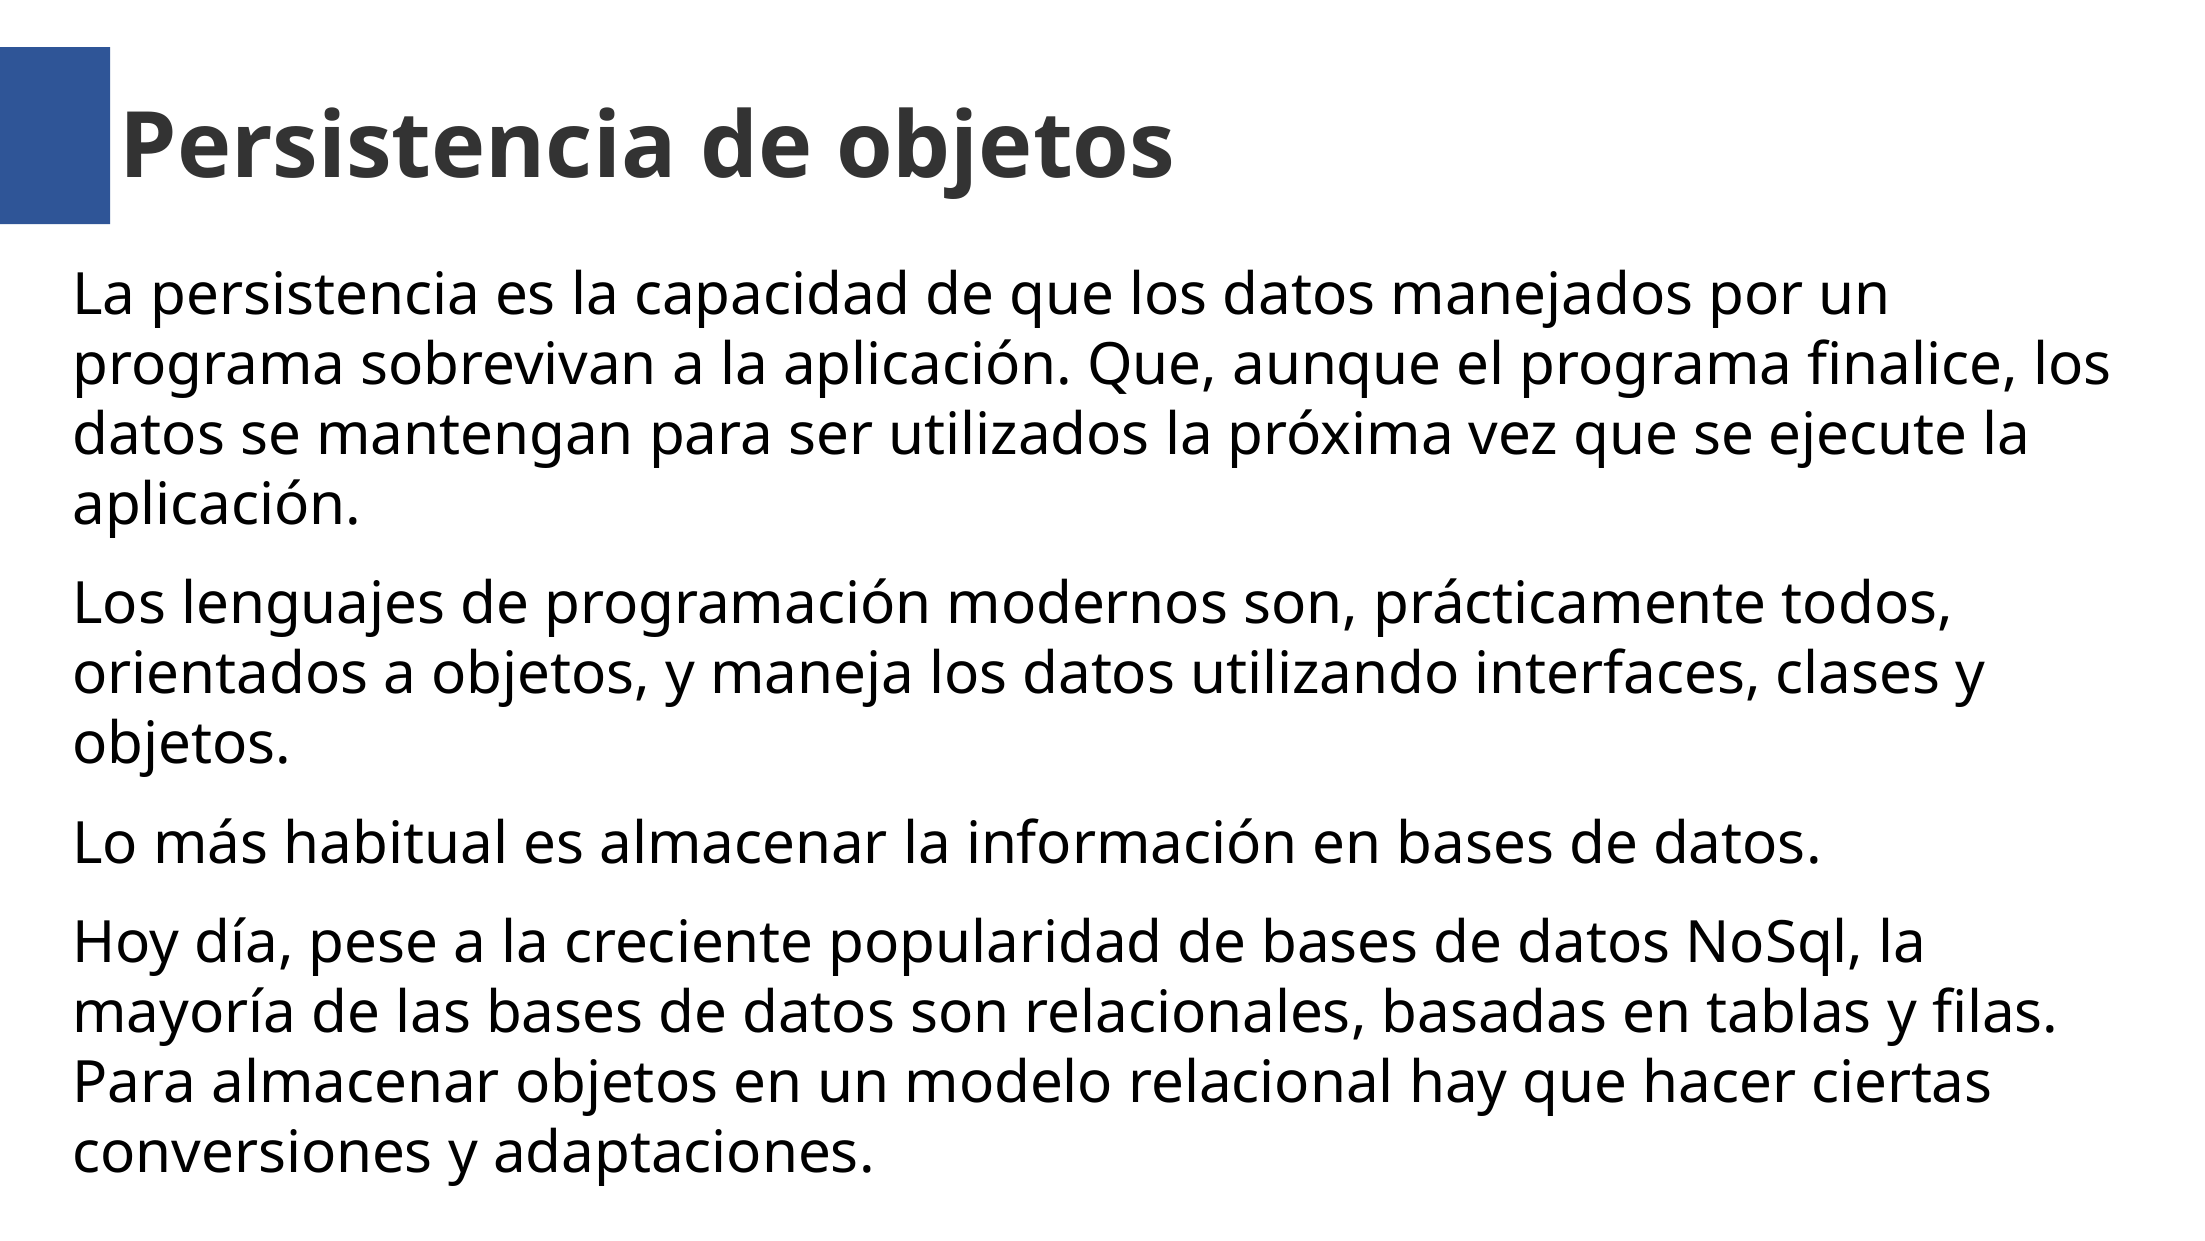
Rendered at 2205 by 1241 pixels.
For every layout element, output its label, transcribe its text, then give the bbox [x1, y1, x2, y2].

text_box Persistencia de objetos [119, 24, 2121, 256]
text_box La persistencia es la capacidad de que los datos manejados por un programa sobrevivan a la aplicación. Que, aunque el programa finalice, los datos se mantengan para ser utilizados la próxima vez que se ejecute la aplicación. Los lenguajes de programación modernos son, prácticamente todos, orientados a objetos, y maneja los datos utilizando interfaces, clases y objetos. Lo más habitual es almacenar la información en bases de datos. Hoy día, pese a la creciente popularidad de bases de datos NoSql, la mayoría de las bases de datos son relacionales, basadas en tablas y filas. Para almacenar objetos en un modelo relacional hay que hacer ciertas conversiones y adaptaciones. [72, 256, 2121, 1173]
